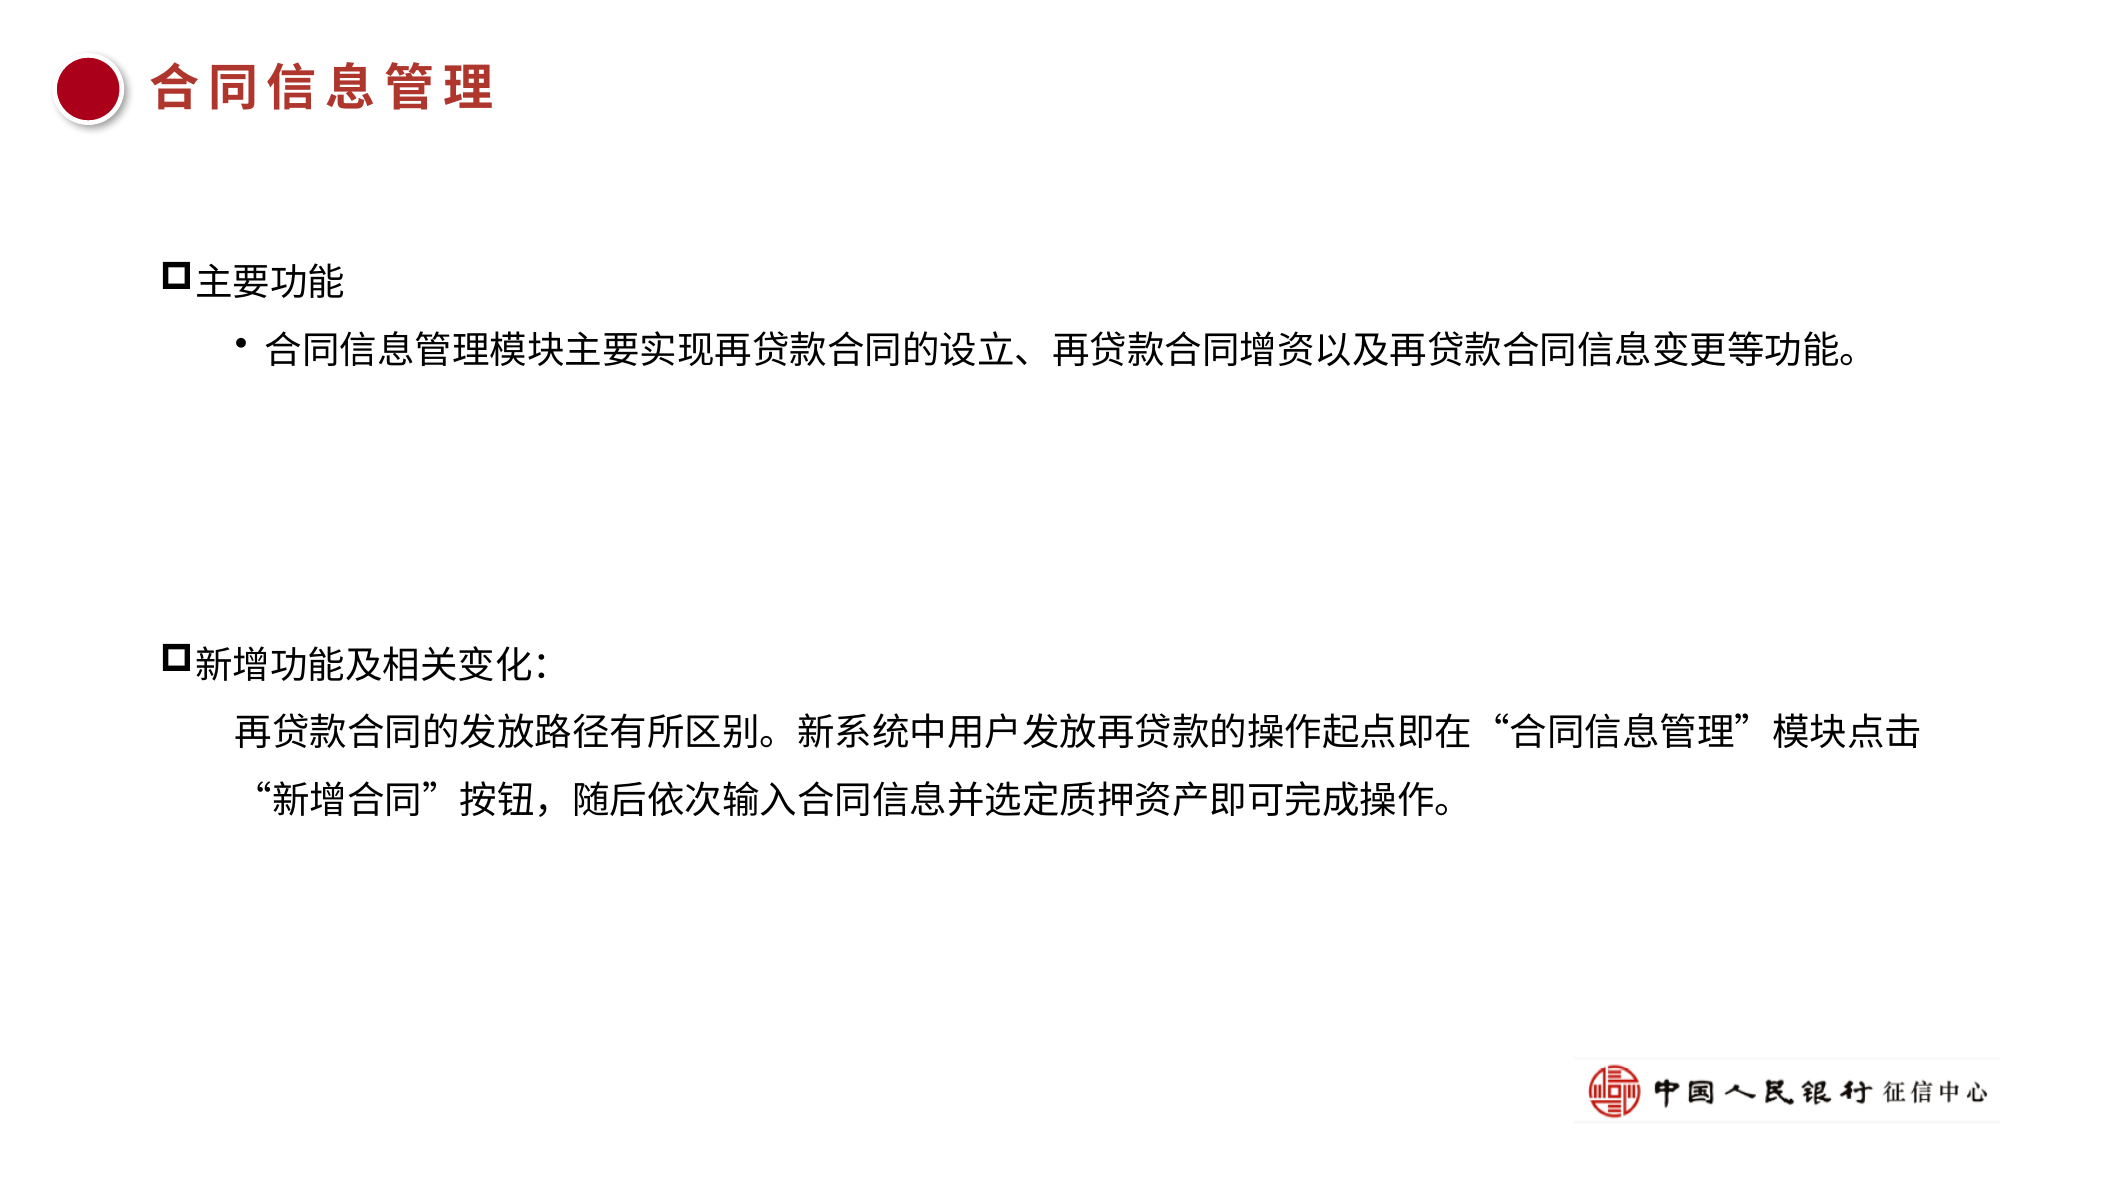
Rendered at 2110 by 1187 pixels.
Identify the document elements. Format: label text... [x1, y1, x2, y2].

picture [1574, 1054, 2000, 1125]
text_box 合同信息管理 [149, 55, 596, 116]
text_box [53, 54, 123, 124]
text_box 主要功能 合同信息管理模块主要实现再贷款合同的设立、再贷款合同增资以及再贷款合同信息变更等功能。 新增功能及相关变化： 再贷款合同的发放路径有所区别。新系统中用户发放再贷款的操作起点即在“合同信息管理”模块点击“新增合同”按钮，随后依次输入合同信息并选定质押资产即可完成操作。 [145, 250, 1965, 828]
